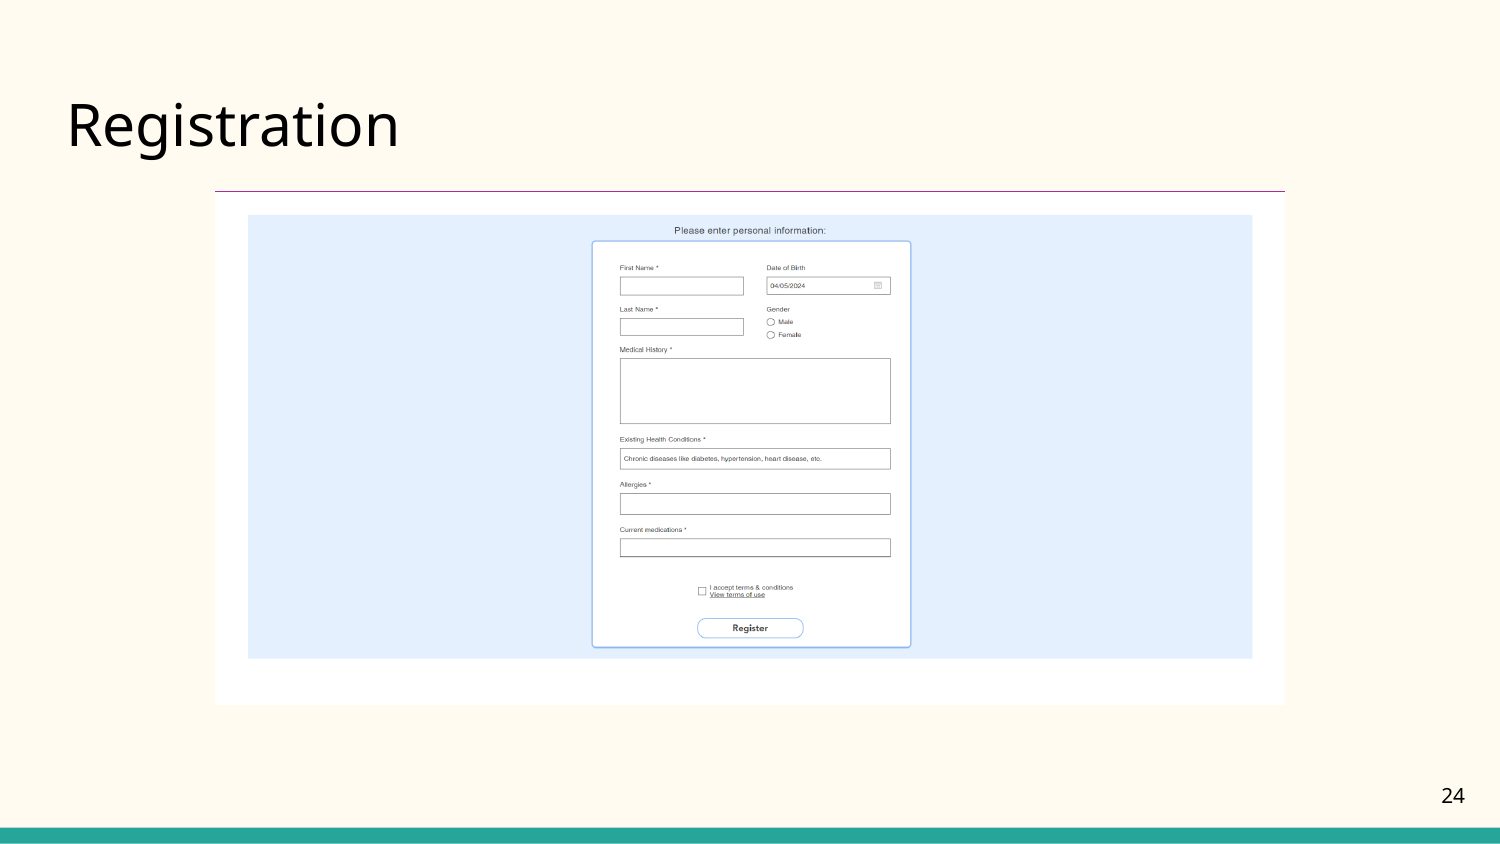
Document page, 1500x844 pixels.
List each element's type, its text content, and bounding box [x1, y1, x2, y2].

picture [215, 191, 1285, 705]
slide_number ‹#› [1389, 764, 1480, 830]
title Registration [51, 72, 1449, 174]
